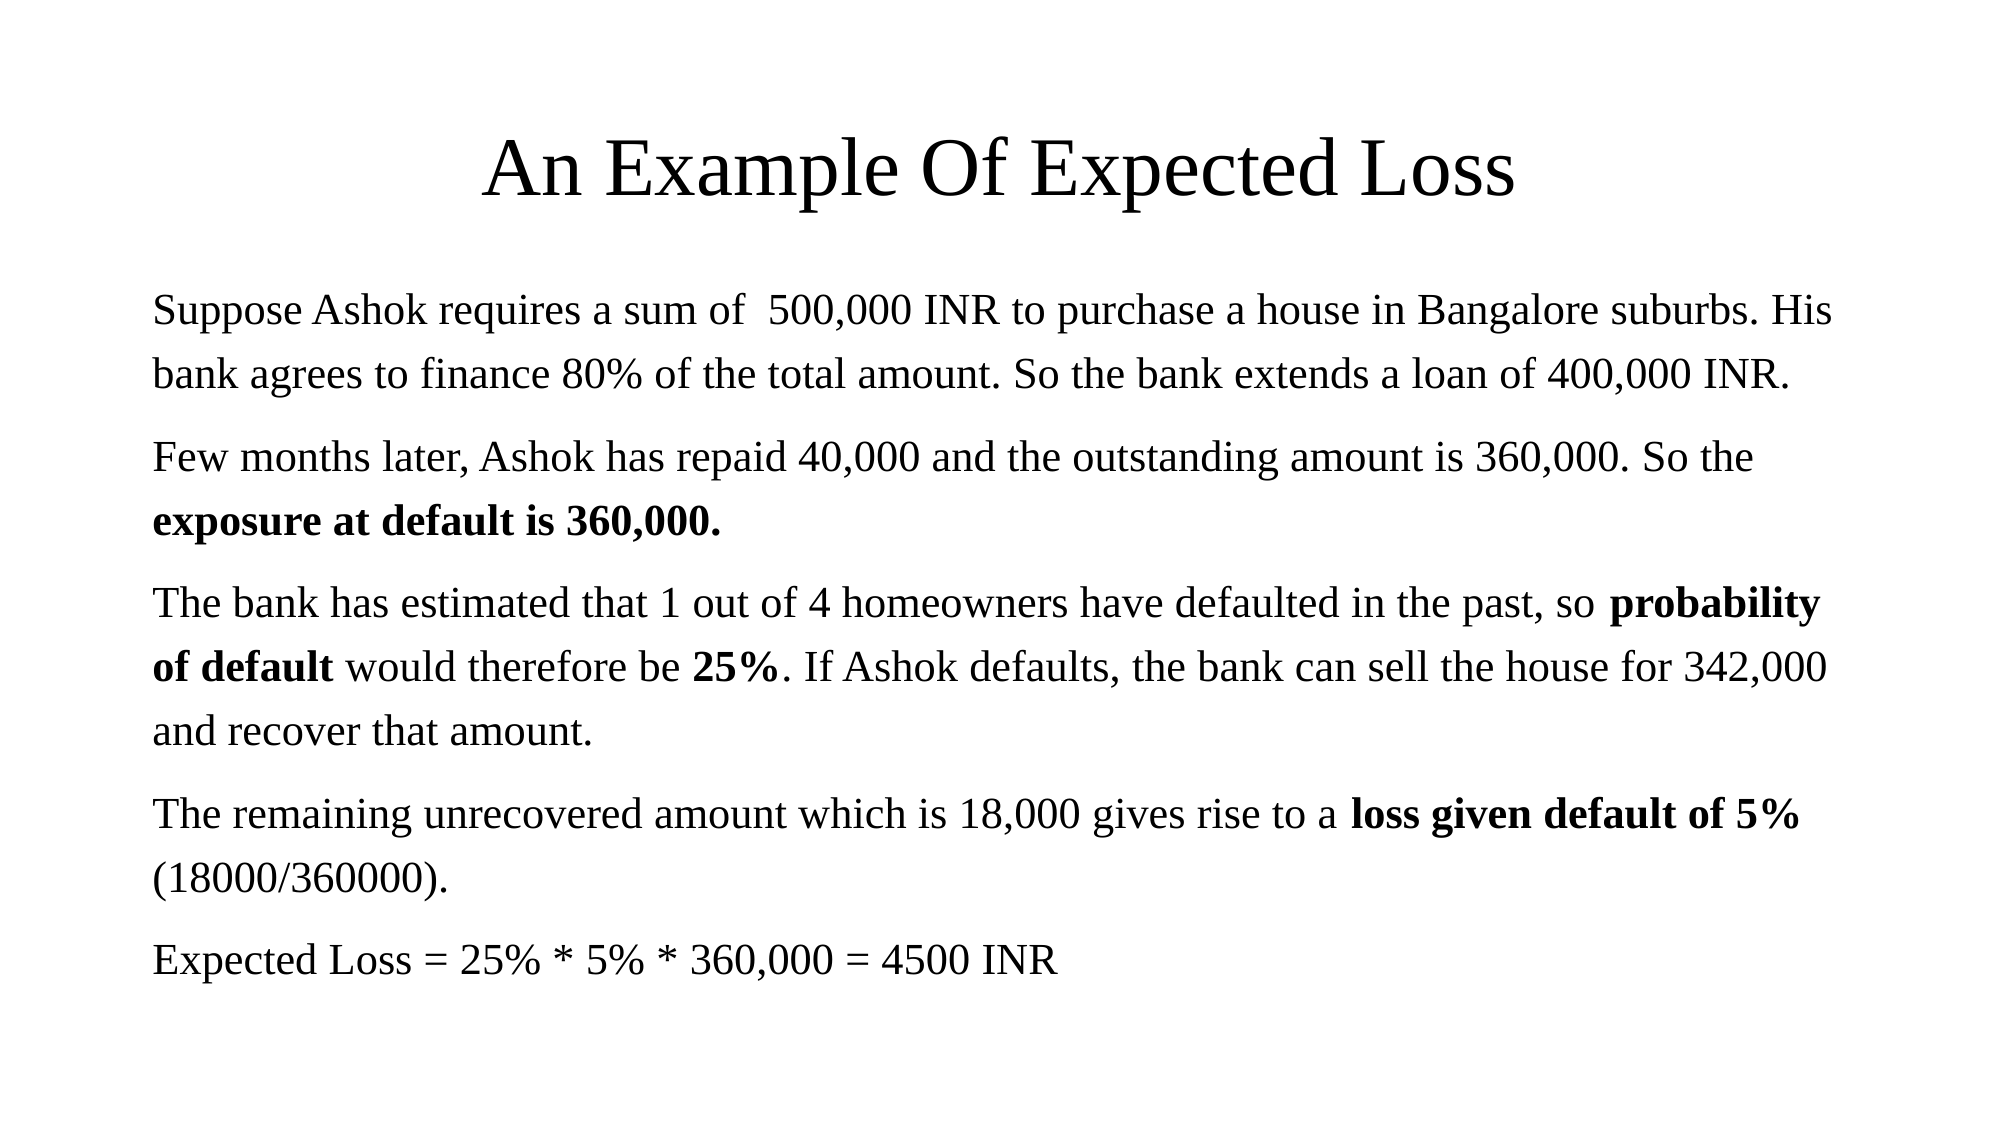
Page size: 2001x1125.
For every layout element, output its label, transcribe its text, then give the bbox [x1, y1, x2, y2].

title An Example Of Expected Loss [137, 59, 1863, 262]
list Suppose Ashok requires a sum of 500,000 INR to purchase a house in Bangalore suburbs. His bank agrees to finance 80% of the total amount. So the bank extends a loan of 400,000 INR. Few months later, Ashok has repaid 40,000 and the outstanding amount is 360,000. So the exposure at default is 360,000. The bank has estimated that 1 out of 4 homeowners have defaulted in the past, so probability of default would therefore be 25%. If Ashok defaults, the bank can sell the house for 342,000 and recover that amount. The remaining unrecovered amount which is 18,000 gives rise to a loss given default of 5% (18000/360000). Expected Loss = 25% * 5% * 360,000 = 4500 INR [137, 262, 1863, 1014]
